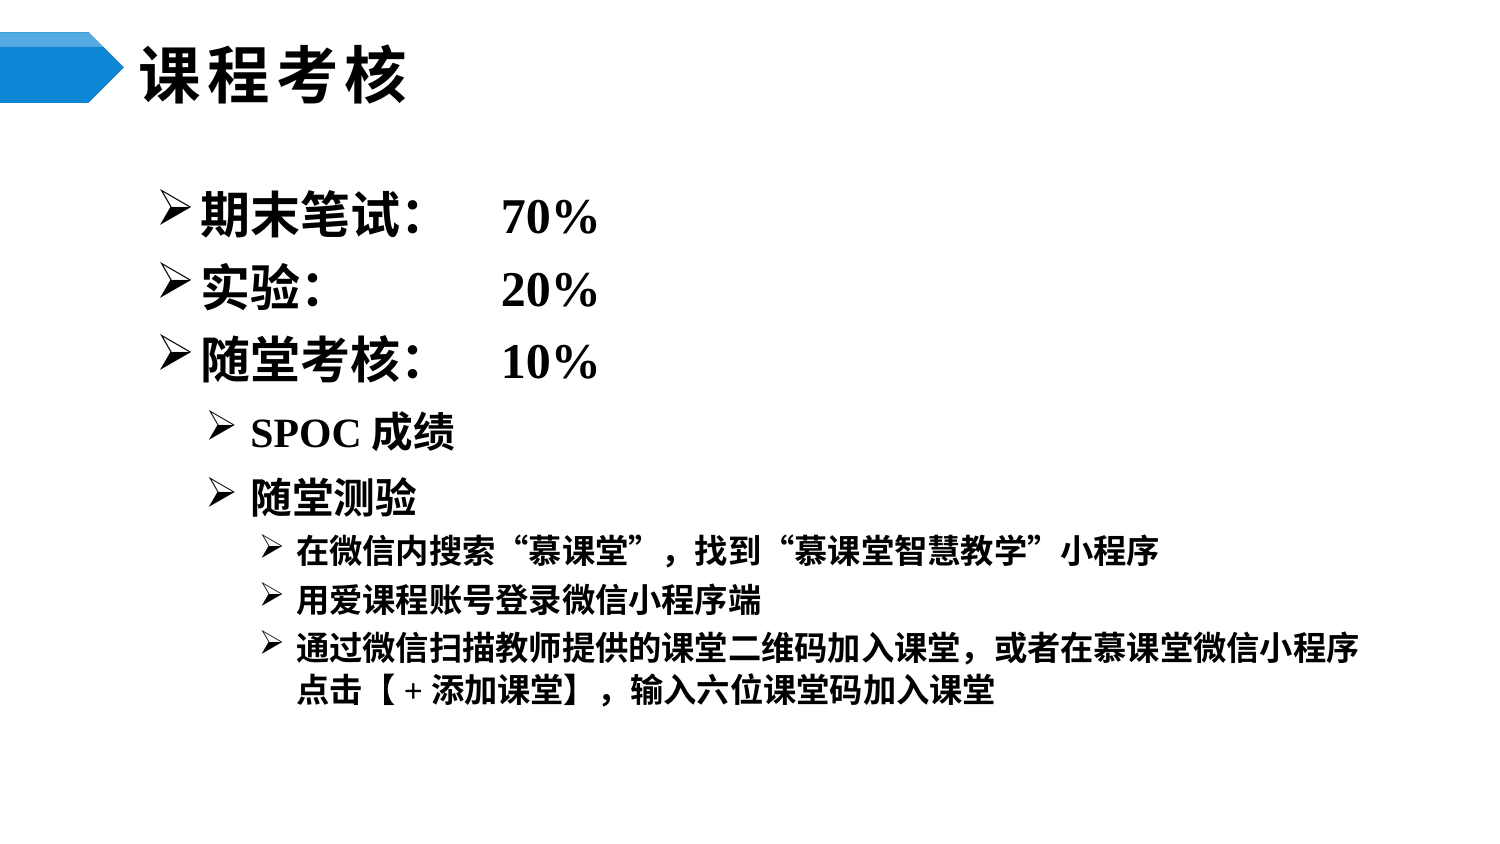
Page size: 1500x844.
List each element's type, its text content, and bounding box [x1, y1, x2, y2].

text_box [0, 31, 125, 104]
list 期末笔试： 70% 实验： 20% 随堂考核： 10% SPOC成绩 随堂测验 在微信内搜索“慕课堂”，找到“慕课堂智慧教学”小程序 用爱课程账号登录微信小程序端 通过微信扫描教师提供的课堂二维码加入课堂，或者在慕课堂微信小程序点击【+添加课堂】，输入六位课堂码加入课堂 [140, 173, 1388, 812]
title 课程考核 [130, 43, 1425, 103]
